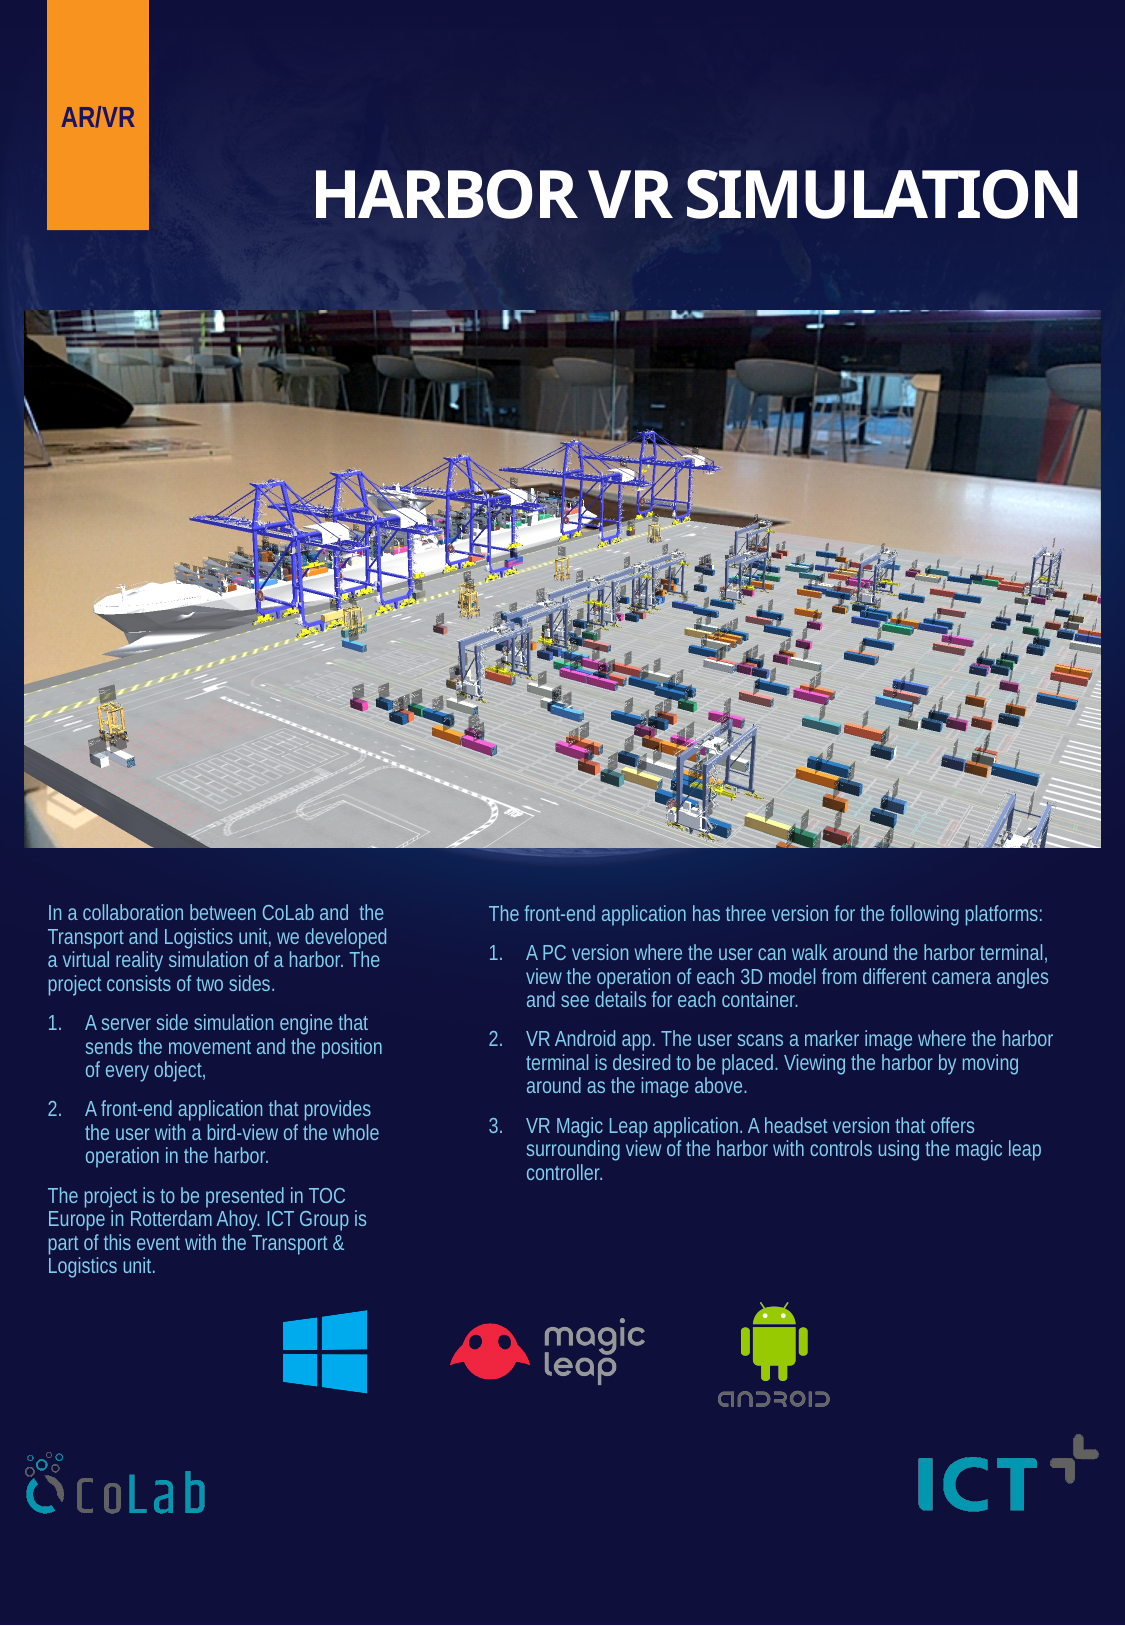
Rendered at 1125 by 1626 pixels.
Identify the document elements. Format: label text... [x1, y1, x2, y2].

title HARBOR VR SIMULATION [113, 111, 1084, 283]
list AR/VR [47, 0, 149, 231]
picture [0, 0, 1125, 1625]
text_box The front-end application has three version for the following platforms: A PC version where the user can walk around the harbor terminal, view the operation of each 3D model from different camera angles and see details for each container. VR Android app. The user scans a marker image where the harbor terminal is desired to be placed. Viewing the harbor by moving around as the image above. VR Magic Leap application. A headset version that offers surrounding view of the harbor with controls using the magic leap controller. [488, 902, 1064, 1287]
text_box In a collaboration between CoLab and the Transport and Logistics unit, we developed a virtual reality simulation of a harbor. The project consists of two sides. A server side simulation engine that sends the movement and the position of every object, A front-end application that provides the user with a bird-view of the whole operation in the harbor. The project is to be presented in TOC Europe in Rotterdam Ahoy. ICT Group is part of this event with the Transport & Logistics unit. [47, 901, 399, 1287]
